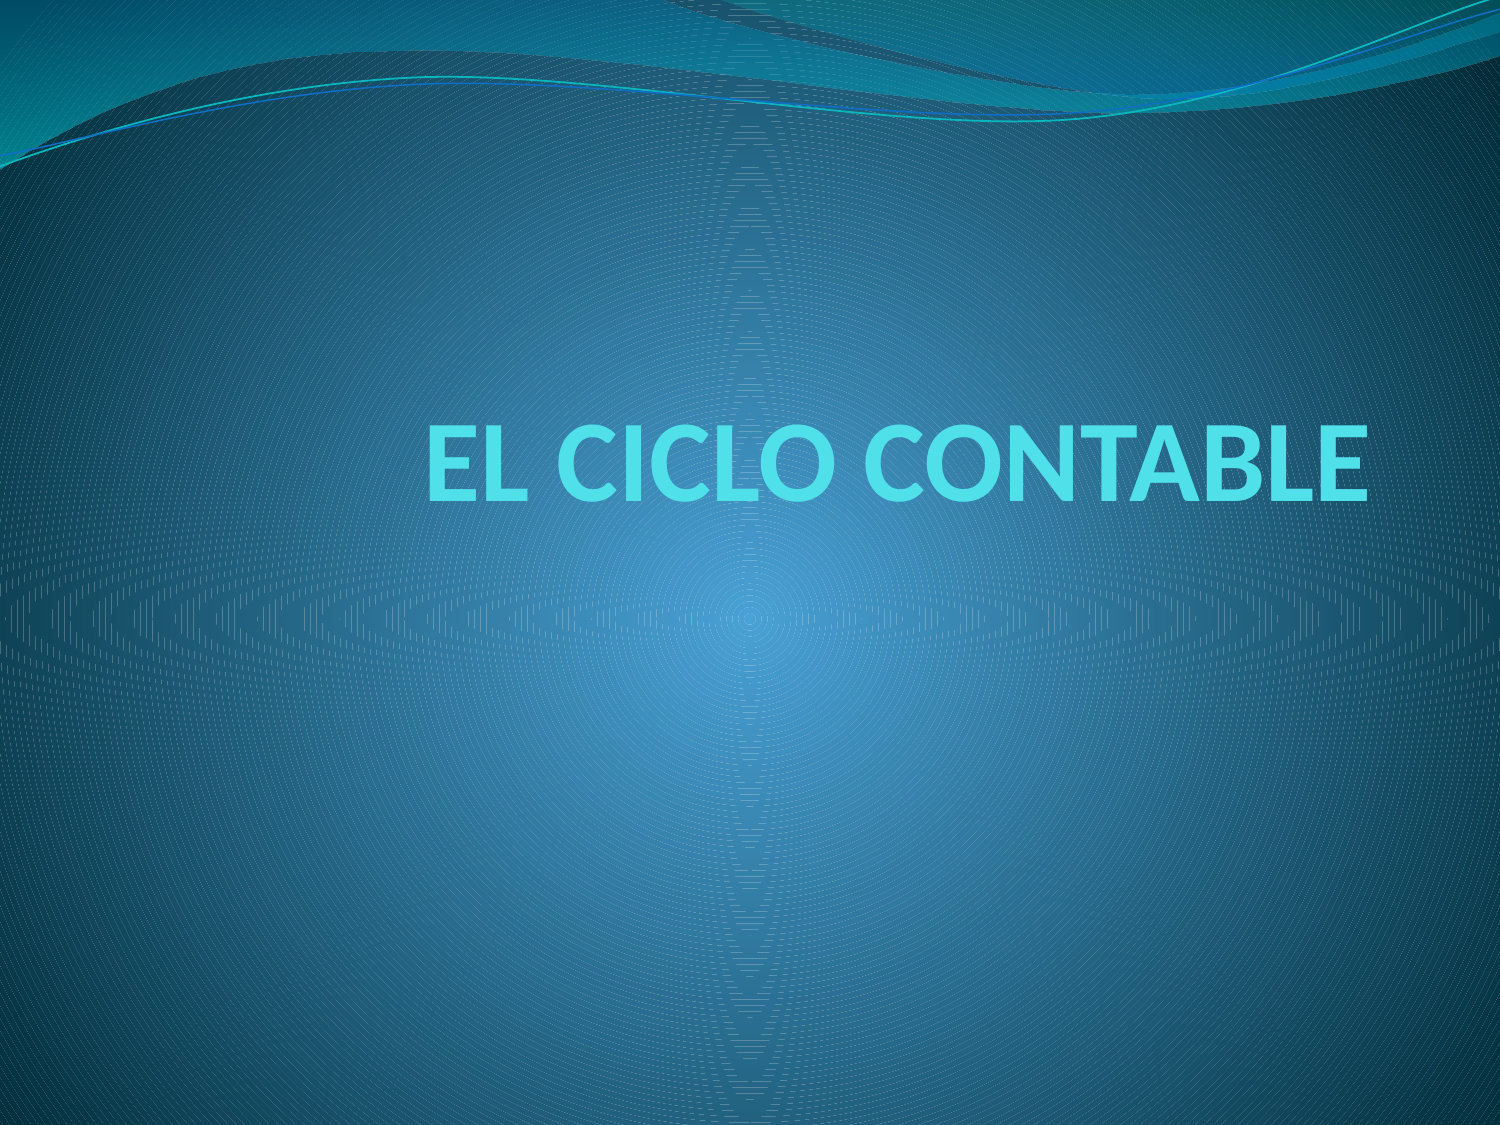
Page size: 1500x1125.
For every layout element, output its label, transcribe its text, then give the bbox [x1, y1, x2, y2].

title EL CICLO CONTABLE [87, 224, 1376, 525]
